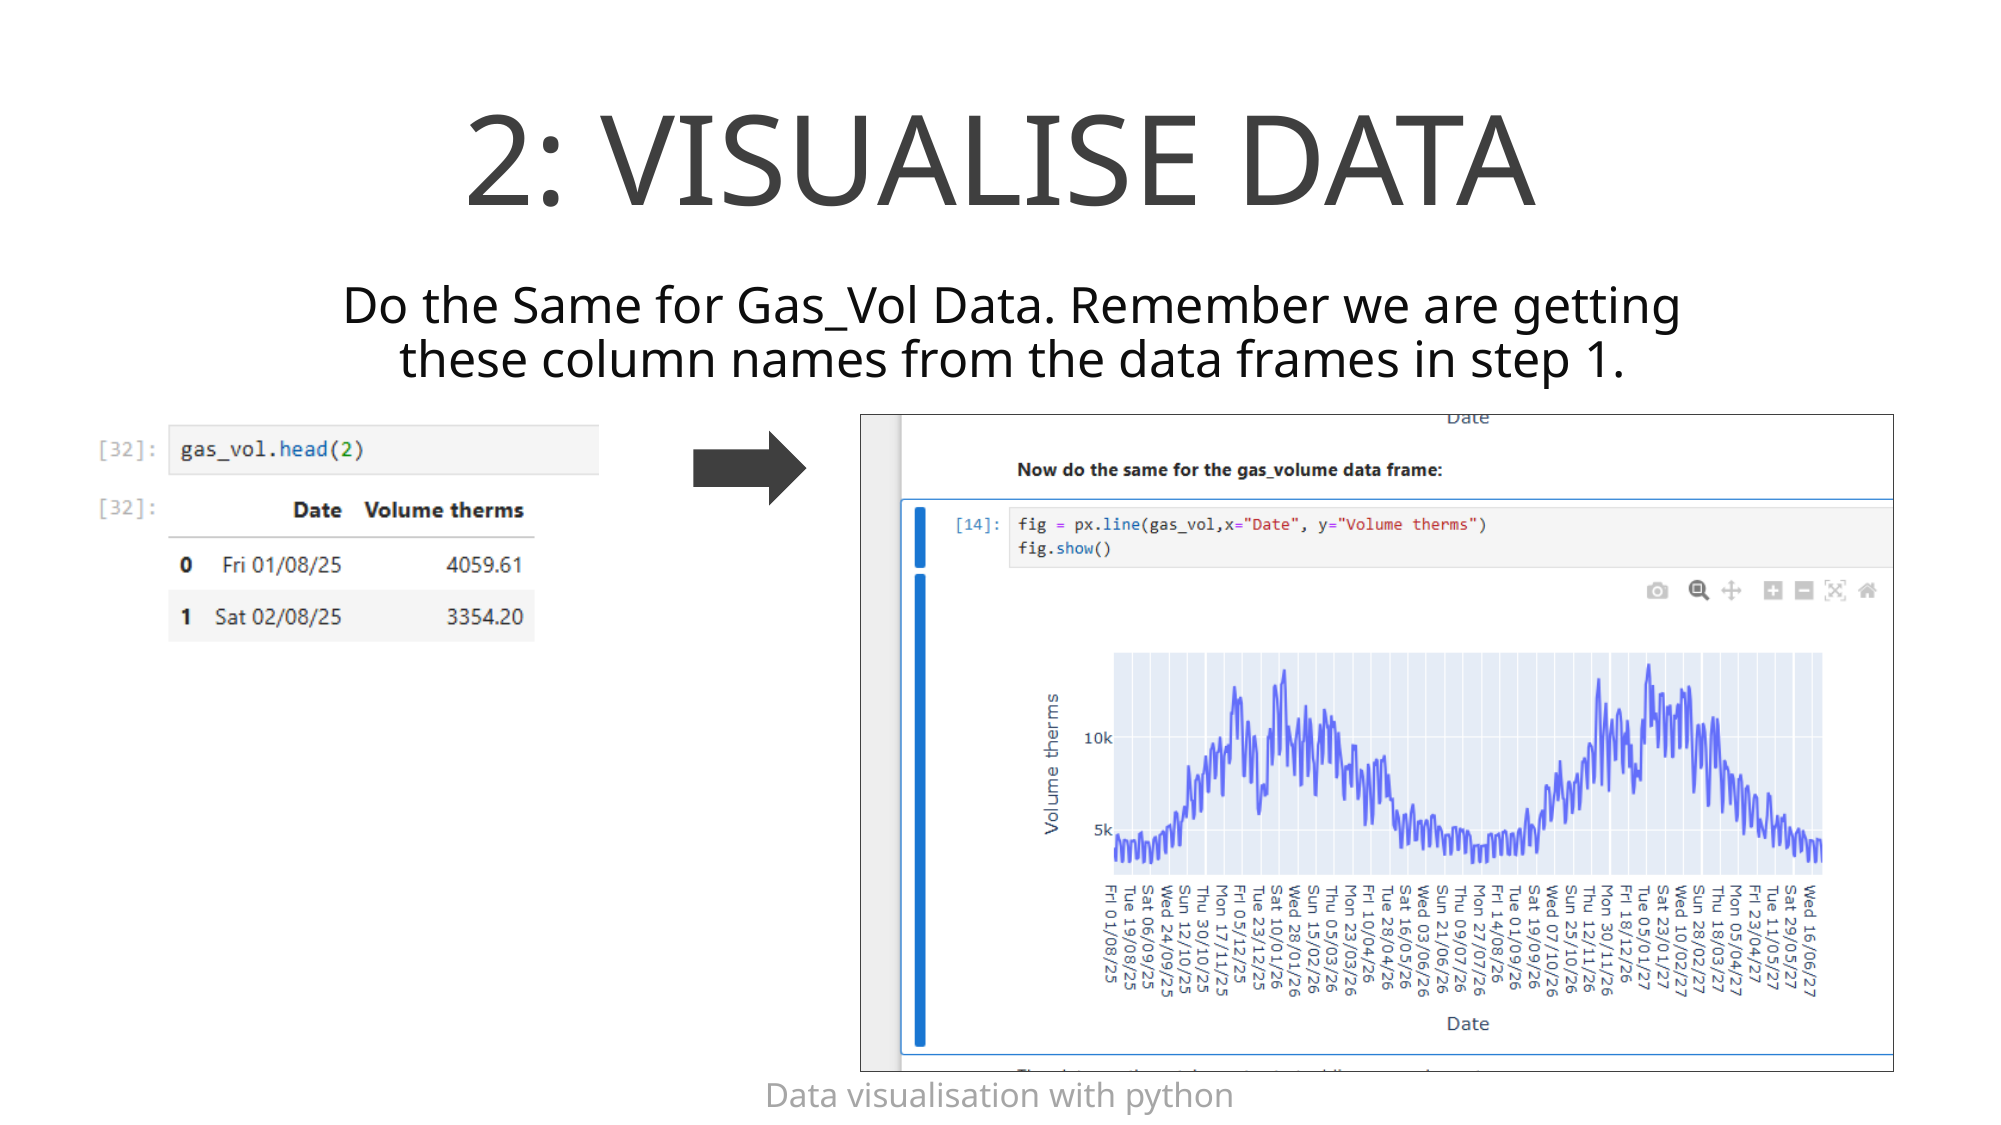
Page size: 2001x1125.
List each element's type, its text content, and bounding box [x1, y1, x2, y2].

picture [44, 392, 600, 664]
text_box [691, 426, 809, 510]
text_box Data visualisation with python [249, 1071, 1750, 1125]
picture [859, 414, 1895, 1072]
subtitle Do the Same for Gas_Vol Data. Remember we are getting these column names from the data frames in step 1. [322, 273, 1704, 416]
text_box 2: VISUALISE DATA [0, 74, 2000, 240]
